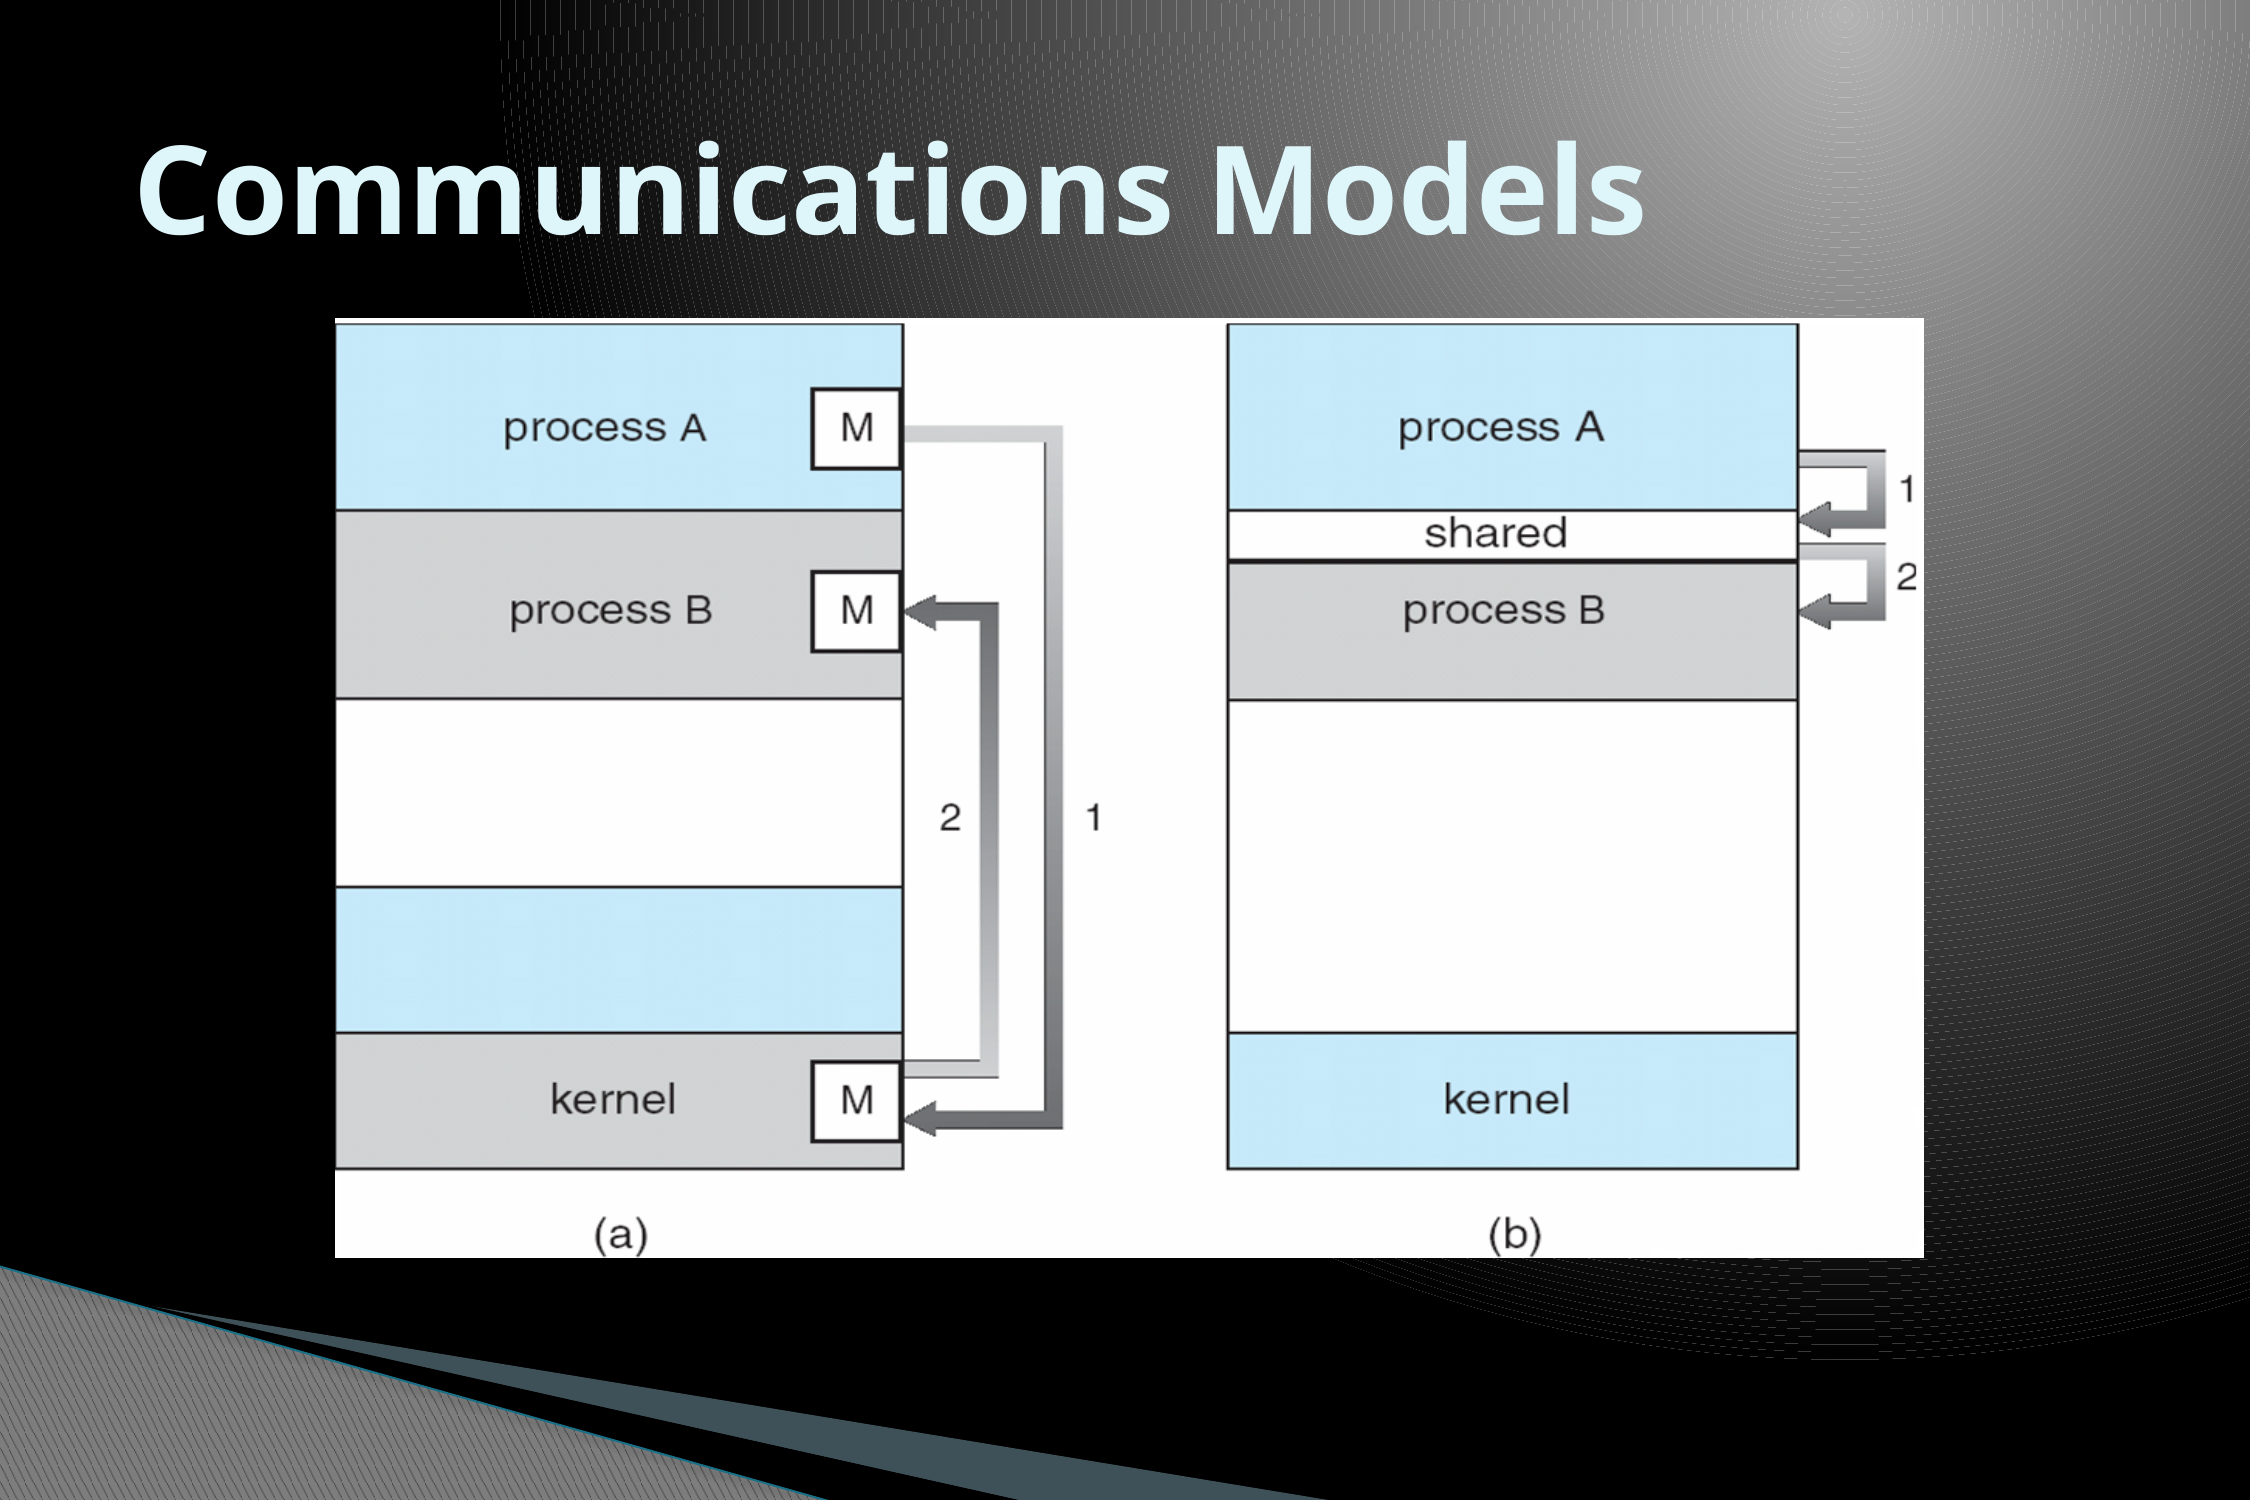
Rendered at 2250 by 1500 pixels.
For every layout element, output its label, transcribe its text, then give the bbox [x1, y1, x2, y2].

title Communications Models [112, 60, 2138, 310]
picture [0, 1268, 817, 1500]
picture [335, 318, 1925, 1258]
